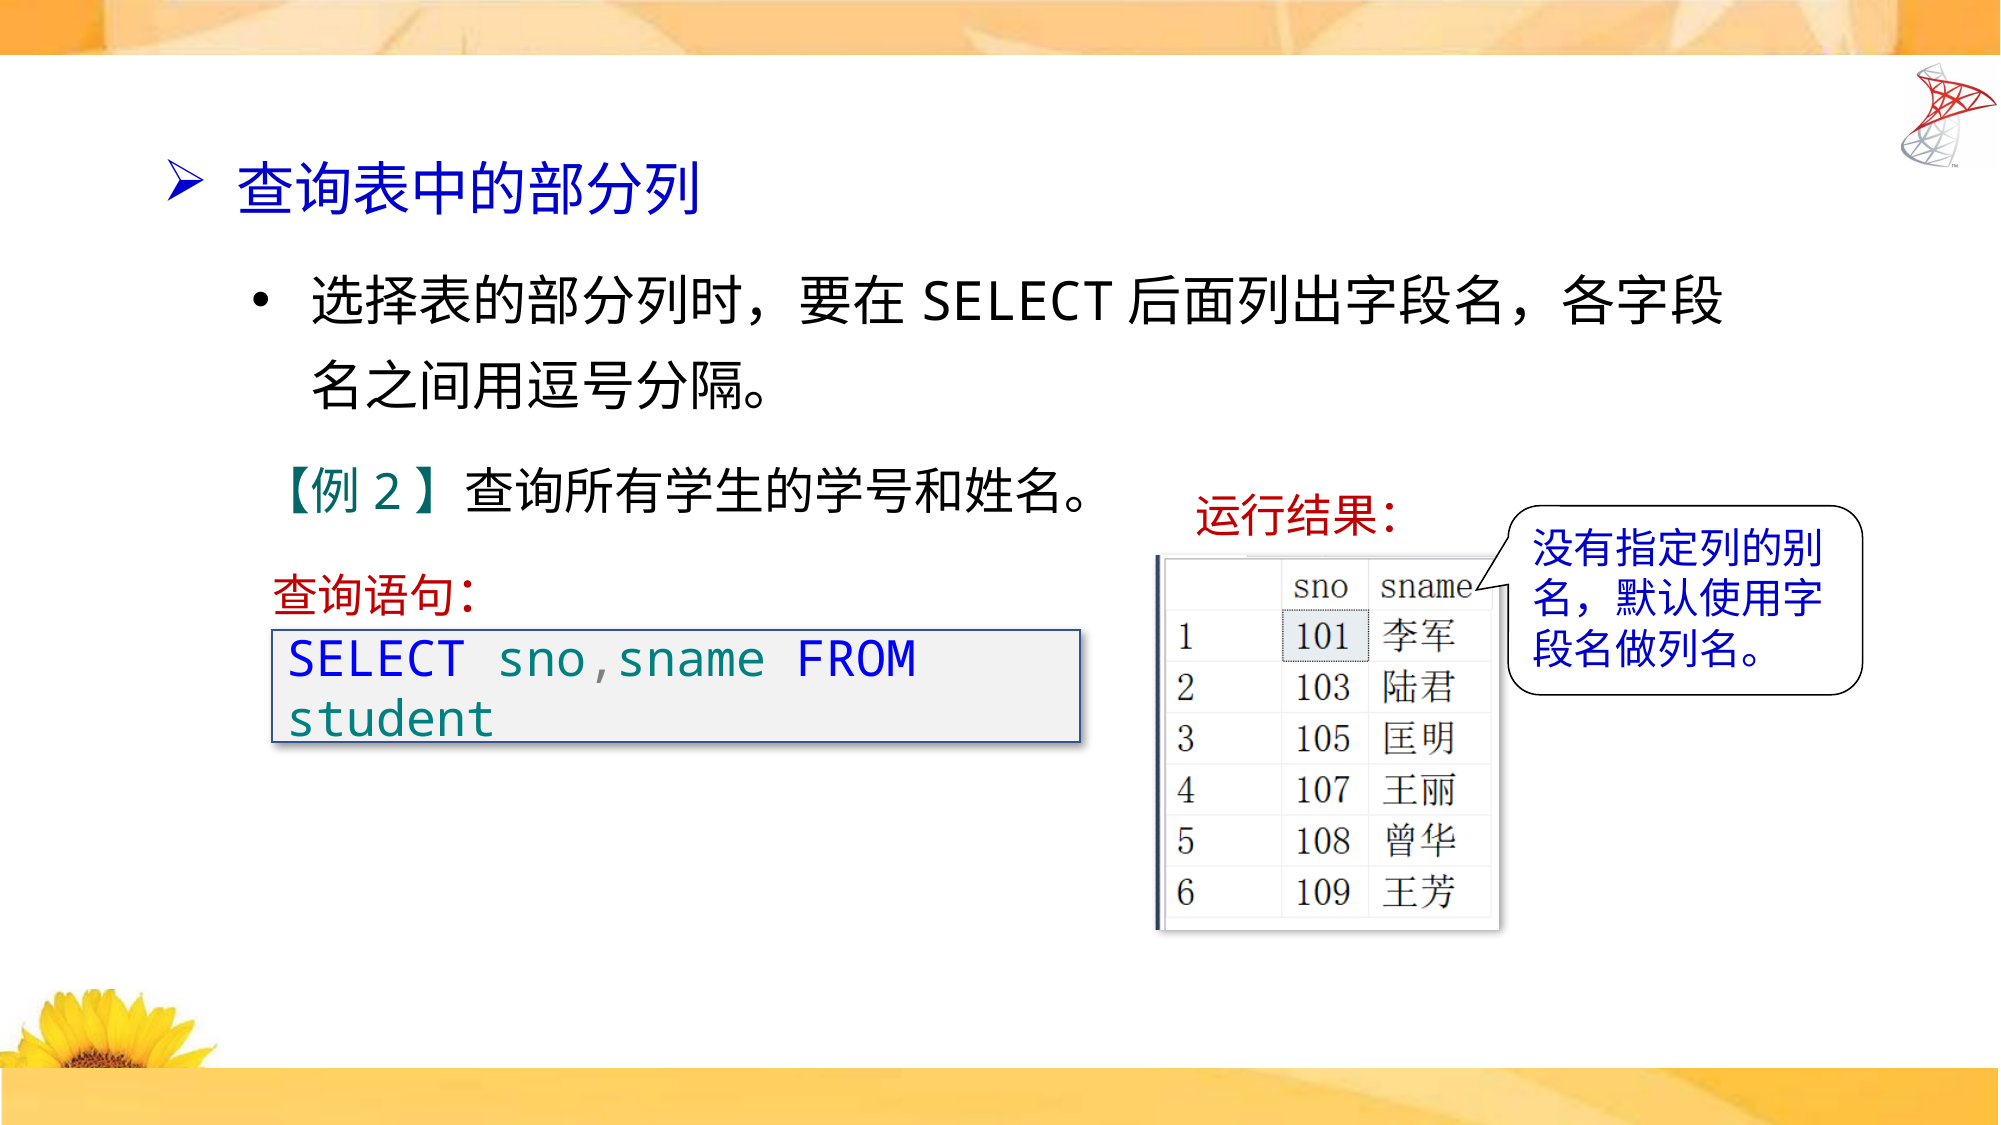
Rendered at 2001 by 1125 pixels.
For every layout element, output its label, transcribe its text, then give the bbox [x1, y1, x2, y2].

picture [0, 989, 1998, 1125]
text_box 没有指定列的别名，默认使用字段名做列名。 [1499, 505, 1863, 695]
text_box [1105, 468, 1499, 930]
list 查询表中的部分列 选择表的部分列时，要在SELECT后面列出字段名，各字段名之间用逗号分隔。 【例2】查询所有学生的学号和姓名。 查询语句： [147, 130, 1769, 845]
picture [0, 0, 2001, 55]
picture [1901, 62, 1997, 169]
text_box SELECT sno,sname FROM student [271, 629, 1081, 743]
